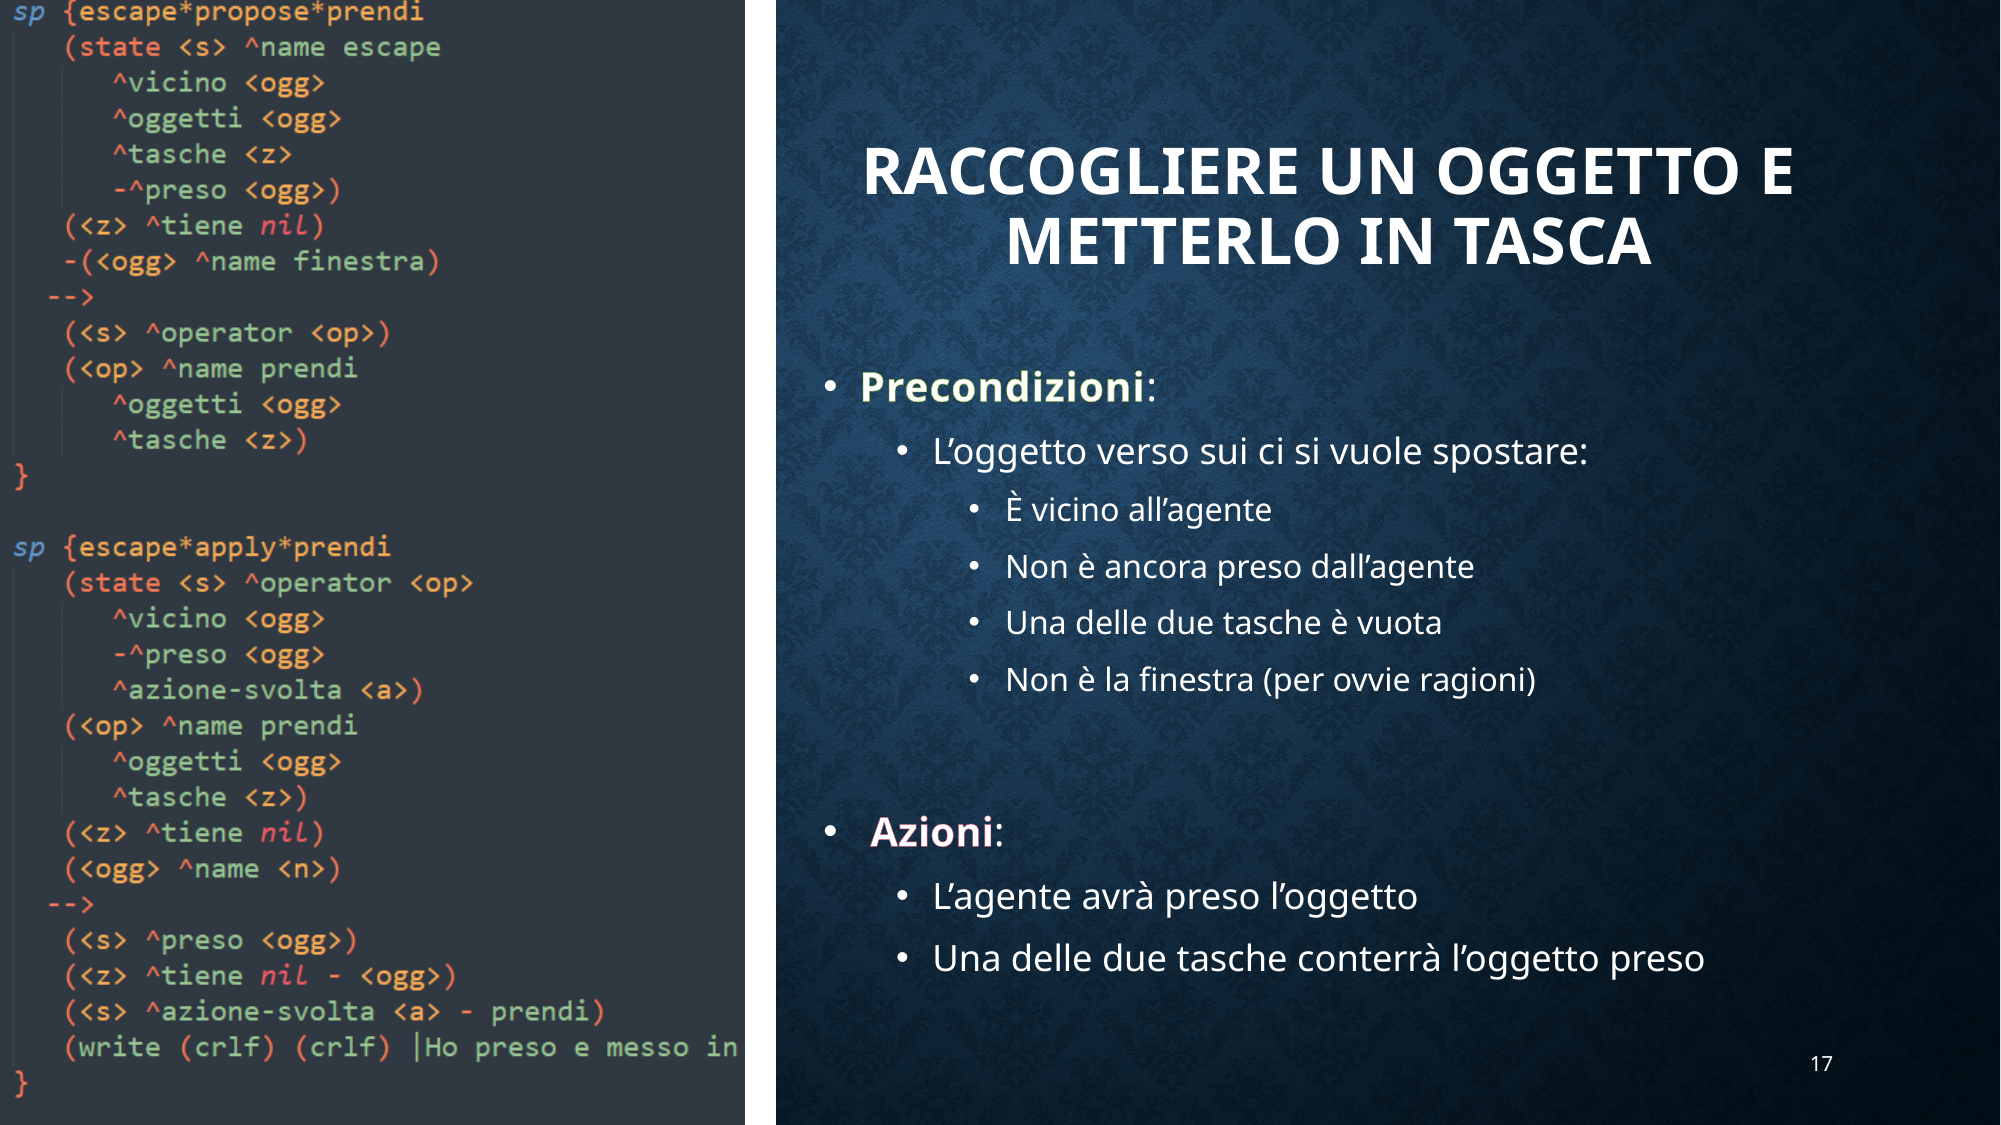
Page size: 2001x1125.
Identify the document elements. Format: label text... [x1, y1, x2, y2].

list Precondizioni: L’oggetto verso sui ci si vuole spostare: È vicino all’agente Non è ancora preso dall’agente Una delle due tasche è vuota Non è la finestra (per ovvie ragioni) Azioni: L’agente avrà preso l’oggetto Una delle due tasche conterrà l’oggetto preso [808, 343, 1849, 990]
picture [0, 0, 761, 1125]
title Raccogliere un oggetto e metterlo in tasca [808, 99, 1849, 318]
slide_number 17 [1724, 1035, 1849, 1095]
